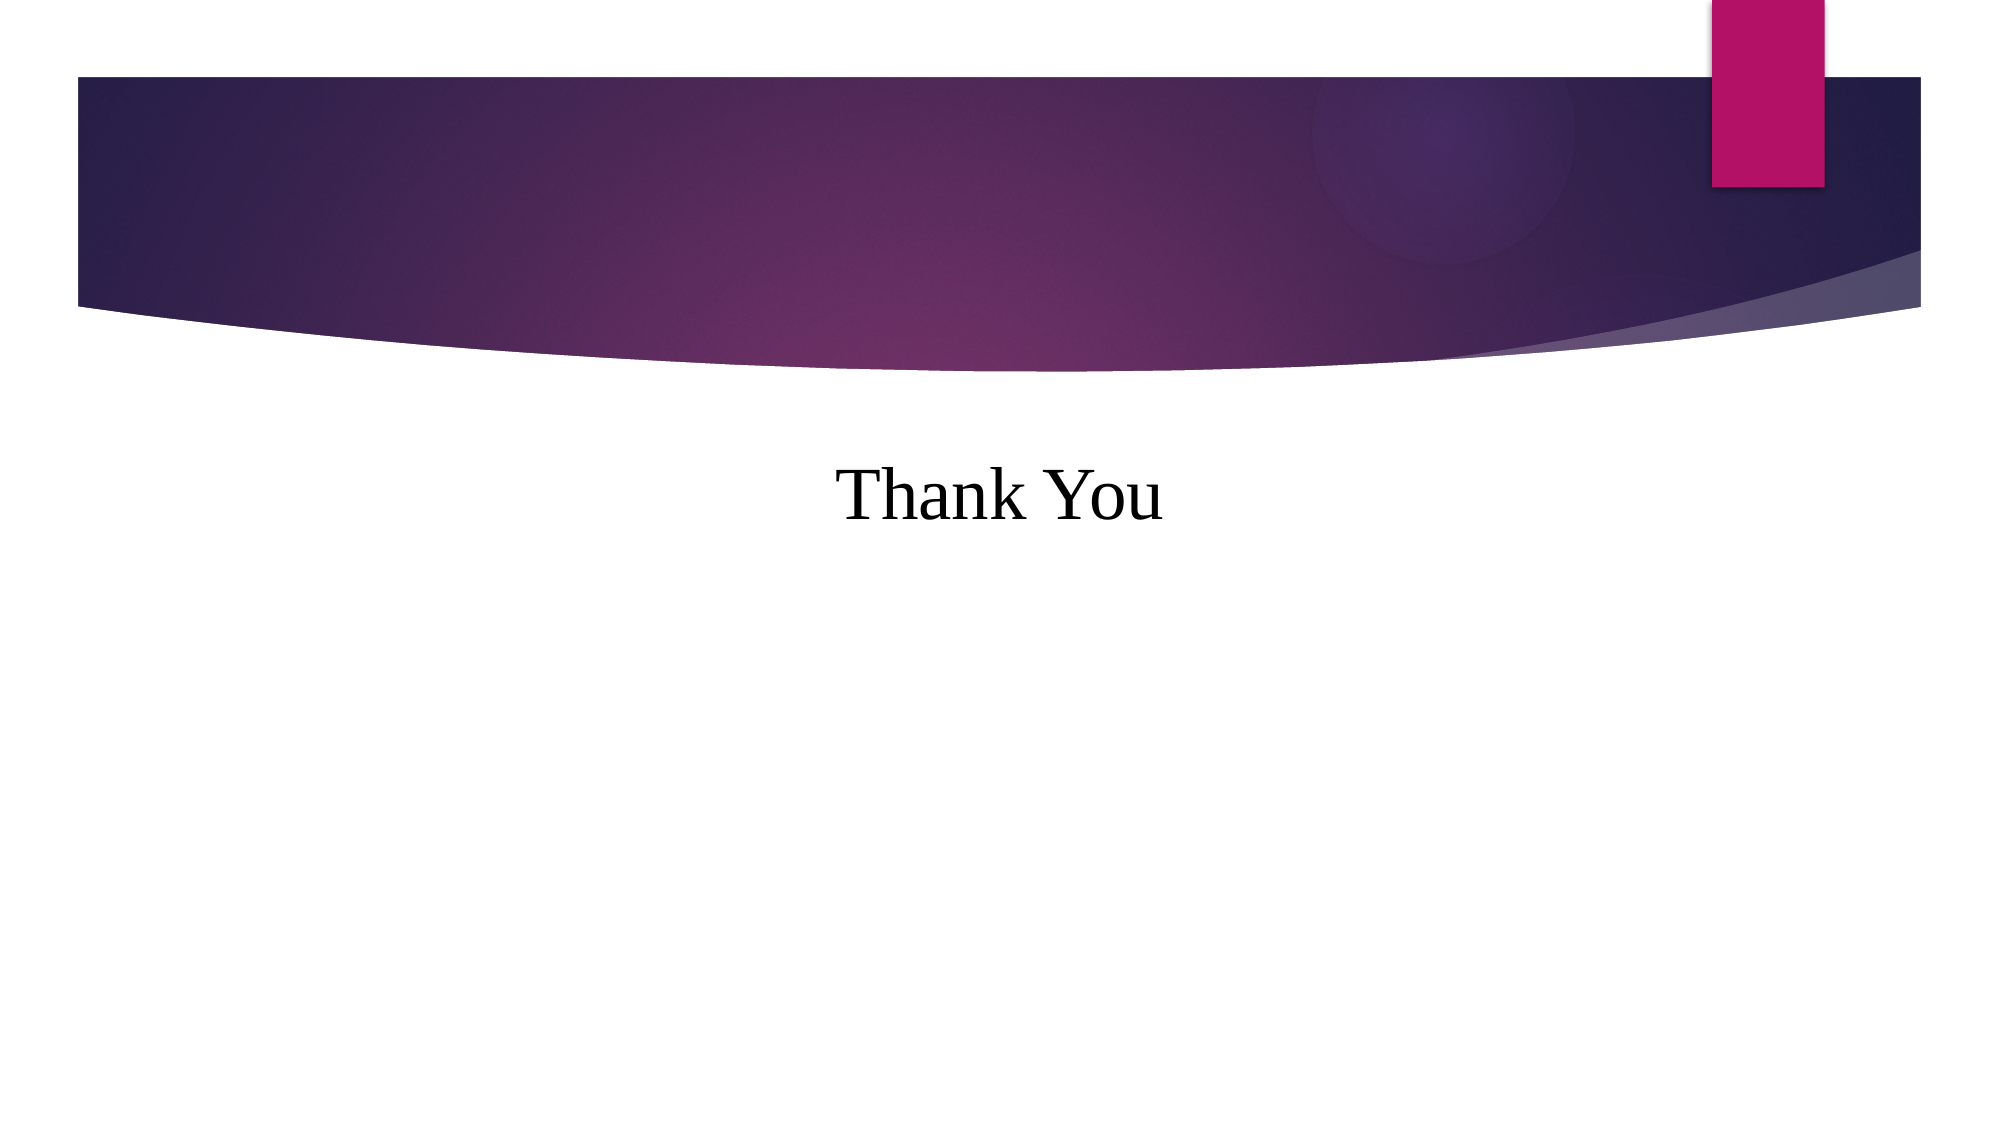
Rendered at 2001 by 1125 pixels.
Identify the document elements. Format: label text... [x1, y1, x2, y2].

title Thank You [137, 59, 1863, 920]
